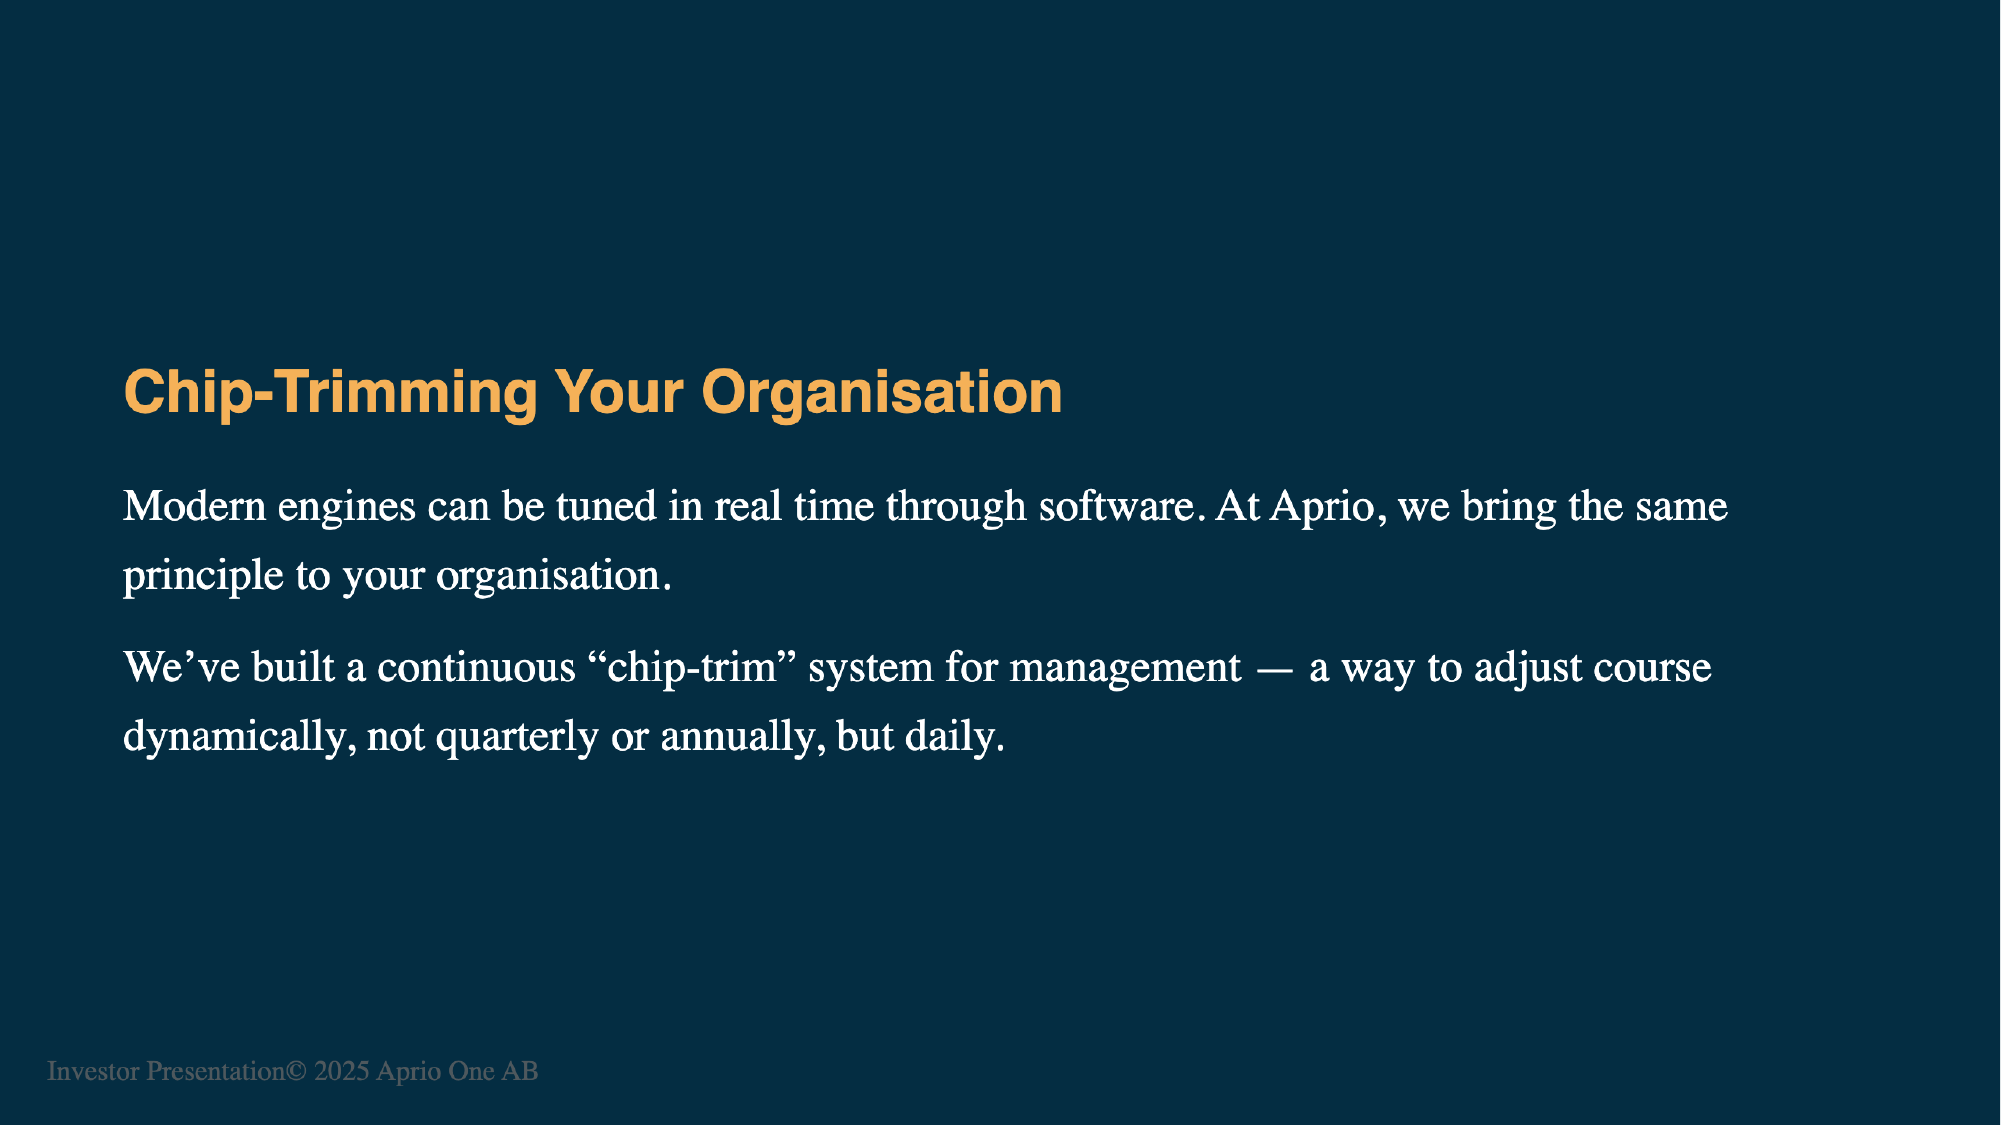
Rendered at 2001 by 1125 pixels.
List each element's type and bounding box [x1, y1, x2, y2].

picture [437, 730, 455, 759]
picture [498, 580, 506, 589]
picture [1655, 509, 1662, 520]
picture [462, 1062, 467, 1078]
picture [1571, 656, 1582, 681]
picture [567, 720, 572, 749]
picture [164, 660, 180, 681]
picture [985, 499, 1003, 514]
picture [562, 661, 574, 680]
picture [255, 392, 272, 399]
picture [811, 660, 823, 680]
picture [344, 569, 357, 598]
picture [558, 494, 568, 520]
picture [197, 570, 213, 589]
picture [1015, 499, 1023, 519]
picture [631, 651, 637, 680]
picture [1595, 663, 1610, 681]
picture [655, 661, 659, 680]
picture [444, 656, 454, 681]
picture [648, 568, 657, 588]
picture [831, 500, 841, 519]
picture [706, 730, 713, 749]
picture [867, 656, 877, 681]
picture [750, 738, 758, 750]
picture [50, 1061, 54, 1079]
picture [684, 500, 690, 519]
picture [507, 569, 516, 589]
picture [459, 660, 464, 680]
picture [810, 500, 815, 519]
picture [171, 730, 178, 749]
picture [733, 661, 737, 680]
picture [218, 568, 225, 588]
picture [910, 661, 919, 680]
picture [519, 726, 527, 750]
picture [975, 753, 984, 759]
picture [450, 1063, 454, 1078]
picture [477, 584, 494, 592]
picture [1605, 499, 1621, 520]
picture [1132, 660, 1149, 681]
picture [774, 489, 778, 519]
picture [200, 661, 212, 680]
picture [1311, 660, 1328, 681]
picture [980, 369, 987, 377]
picture [1661, 499, 1672, 520]
picture [946, 651, 959, 680]
picture [318, 1061, 325, 1071]
picture [1021, 661, 1030, 680]
picture [1709, 499, 1726, 520]
picture [862, 730, 878, 750]
picture [527, 568, 536, 588]
picture [949, 730, 956, 749]
picture [683, 730, 690, 749]
picture [1110, 676, 1128, 691]
picture [126, 652, 158, 680]
picture [1230, 656, 1240, 681]
picture [290, 730, 297, 750]
picture [172, 1069, 176, 1079]
picture [634, 729, 649, 749]
picture [261, 660, 272, 680]
picture [1487, 499, 1499, 519]
picture [484, 738, 491, 750]
picture [1033, 661, 1041, 680]
picture [492, 730, 501, 750]
picture [967, 660, 981, 680]
picture [323, 522, 337, 529]
picture [880, 660, 897, 681]
picture [571, 500, 588, 520]
picture [261, 730, 275, 750]
picture [281, 738, 289, 750]
picture [358, 500, 365, 519]
picture [717, 499, 730, 519]
picture [450, 569, 458, 588]
picture [983, 515, 1002, 529]
picture [137, 720, 145, 749]
picture [591, 563, 600, 589]
picture [750, 380, 768, 411]
picture [411, 568, 425, 588]
picture [380, 499, 397, 520]
picture [1476, 660, 1493, 681]
picture [672, 500, 676, 519]
picture [401, 500, 415, 518]
picture [1375, 660, 1392, 681]
picture [571, 577, 579, 589]
picture [333, 369, 341, 377]
picture [616, 499, 632, 520]
picture [613, 731, 619, 749]
picture [147, 752, 157, 759]
picture [1429, 656, 1439, 681]
picture [146, 491, 159, 519]
picture [254, 558, 260, 588]
picture [222, 730, 232, 749]
picture [714, 729, 723, 749]
picture [878, 369, 886, 377]
picture [1162, 661, 1172, 680]
picture [1395, 685, 1404, 691]
picture [185, 568, 193, 588]
picture [956, 372, 974, 412]
picture [629, 381, 657, 412]
picture [702, 656, 713, 681]
picture [505, 490, 523, 520]
picture [247, 500, 253, 519]
picture [456, 499, 468, 520]
picture [187, 490, 207, 520]
picture [963, 719, 969, 749]
picture [240, 568, 250, 588]
picture [471, 1068, 475, 1079]
picture [594, 500, 601, 519]
picture [1693, 660, 1710, 681]
picture [771, 720, 776, 749]
picture [1442, 660, 1461, 681]
picture [148, 1061, 155, 1079]
picture [127, 491, 146, 519]
picture [1601, 660, 1611, 666]
picture [752, 509, 759, 520]
picture [472, 730, 478, 750]
picture [1431, 499, 1448, 520]
picture [843, 500, 851, 519]
picture [1395, 661, 1410, 684]
picture [212, 730, 221, 749]
picture [402, 380, 447, 411]
picture [196, 1069, 202, 1080]
picture [580, 730, 594, 752]
picture [430, 660, 440, 680]
picture [222, 380, 252, 424]
picture [1496, 650, 1516, 681]
picture [176, 568, 184, 588]
picture [902, 661, 908, 680]
picture [265, 569, 282, 589]
picture [412, 1068, 419, 1079]
picture [502, 729, 517, 749]
picture [856, 499, 873, 520]
picture [1067, 661, 1073, 680]
picture [878, 381, 886, 411]
picture [327, 730, 340, 750]
picture [640, 569, 647, 588]
picture [1503, 500, 1507, 519]
picture [1095, 494, 1105, 520]
picture [506, 1062, 519, 1079]
picture [1638, 514, 1646, 520]
picture [470, 500, 477, 519]
picture [1111, 660, 1129, 675]
picture [624, 730, 632, 748]
picture [541, 569, 547, 588]
picture [1080, 491, 1092, 519]
picture [1536, 522, 1551, 529]
picture [731, 499, 748, 520]
picture [729, 730, 737, 750]
picture [206, 369, 214, 377]
picture [888, 494, 898, 520]
picture [1041, 500, 1054, 519]
picture [1662, 661, 1668, 680]
picture [1523, 499, 1532, 519]
picture [248, 730, 255, 749]
picture [771, 380, 801, 425]
picture [550, 729, 564, 749]
picture [580, 569, 587, 589]
picture [539, 661, 557, 681]
picture [1154, 661, 1161, 680]
picture [796, 730, 808, 751]
picture [403, 730, 411, 749]
picture [691, 729, 700, 749]
picture [664, 661, 674, 691]
picture [206, 568, 214, 574]
picture [1109, 500, 1120, 518]
picture [1013, 661, 1019, 680]
picture [1187, 661, 1203, 681]
picture [301, 661, 305, 680]
picture [636, 490, 656, 520]
picture [369, 730, 377, 749]
picture [158, 652, 163, 662]
picture [1555, 662, 1567, 680]
picture [255, 499, 264, 519]
picture [526, 499, 543, 520]
picture [206, 381, 214, 411]
picture [391, 569, 407, 589]
picture [324, 499, 342, 524]
picture [976, 730, 988, 750]
picture [415, 725, 422, 750]
picture [379, 663, 393, 681]
picture [906, 720, 927, 750]
picture [1175, 499, 1192, 520]
picture [753, 499, 769, 520]
picture [165, 501, 171, 519]
picture [704, 369, 744, 413]
picture [391, 731, 404, 750]
picture [494, 661, 511, 681]
picture [405, 660, 418, 680]
picture [1141, 509, 1149, 520]
picture [124, 568, 144, 598]
picture [1615, 660, 1635, 681]
picture [986, 660, 998, 680]
picture [398, 1068, 404, 1085]
picture [367, 499, 375, 519]
picture [280, 499, 296, 520]
picture [1558, 660, 1566, 665]
picture [126, 369, 163, 413]
picture [842, 380, 870, 411]
picture [1676, 500, 1682, 519]
picture [1208, 661, 1215, 680]
picture [809, 730, 813, 740]
picture [322, 569, 329, 588]
picture [423, 661, 429, 680]
picture [795, 494, 805, 520]
picture [908, 499, 918, 519]
picture [1327, 500, 1333, 519]
picture [523, 1061, 536, 1079]
picture [1684, 499, 1694, 519]
picture [1515, 500, 1521, 519]
picture [277, 661, 295, 681]
picture [222, 660, 238, 681]
picture [193, 738, 200, 750]
picture [795, 752, 805, 759]
picture [765, 661, 773, 680]
picture [230, 569, 239, 598]
picture [480, 660, 487, 680]
picture [665, 380, 683, 411]
picture [210, 500, 226, 520]
picture [515, 660, 534, 681]
picture [738, 730, 745, 750]
picture [309, 570, 322, 589]
picture [842, 661, 847, 669]
picture [326, 751, 336, 759]
picture [1532, 661, 1550, 681]
picture [1120, 500, 1131, 520]
picture [435, 499, 445, 505]
picture [1343, 500, 1348, 519]
picture [716, 660, 723, 680]
picture [1592, 499, 1600, 519]
picture [405, 1068, 409, 1078]
picture [745, 661, 751, 680]
picture [1142, 499, 1157, 520]
picture [519, 569, 526, 588]
picture [1411, 500, 1422, 520]
picture [359, 1064, 368, 1077]
picture [603, 569, 611, 588]
picture [692, 499, 700, 519]
picture [930, 738, 937, 750]
picture [450, 509, 458, 520]
picture [994, 380, 1026, 413]
picture [475, 591, 491, 598]
picture [378, 569, 386, 588]
picture [323, 656, 334, 681]
picture [345, 1061, 354, 1071]
picture [1249, 494, 1259, 520]
picture [1304, 499, 1323, 529]
picture [471, 380, 499, 411]
picture [962, 663, 970, 681]
picture [1400, 500, 1411, 520]
picture [753, 661, 762, 680]
picture [1354, 499, 1373, 520]
picture [756, 729, 768, 750]
picture [301, 500, 307, 519]
picture [455, 369, 462, 377]
picture [314, 719, 320, 749]
picture [1677, 663, 1689, 680]
picture [1053, 660, 1065, 681]
picture [1076, 660, 1084, 680]
picture [1639, 661, 1657, 681]
picture [385, 660, 395, 666]
picture [187, 651, 193, 658]
picture [1047, 670, 1055, 681]
picture [938, 499, 957, 520]
picture [851, 661, 864, 680]
picture [1697, 499, 1705, 519]
picture [609, 660, 626, 681]
picture [429, 502, 444, 520]
picture [1218, 491, 1244, 519]
picture [438, 570, 451, 589]
picture [1032, 380, 1060, 411]
picture [171, 499, 184, 518]
picture [235, 730, 243, 749]
picture [628, 569, 636, 587]
picture [939, 730, 946, 750]
picture [556, 370, 592, 411]
picture [602, 499, 611, 519]
picture [471, 660, 479, 680]
picture [925, 380, 953, 413]
picture [1217, 660, 1225, 680]
picture [1584, 490, 1591, 519]
picture [1638, 502, 1650, 519]
picture [1064, 499, 1077, 519]
picture [1464, 490, 1482, 520]
picture [477, 570, 485, 582]
picture [827, 683, 837, 691]
picture [663, 738, 670, 750]
picture [893, 380, 921, 413]
picture [1162, 500, 1168, 519]
picture [616, 570, 629, 589]
picture [462, 730, 471, 750]
picture [199, 729, 211, 750]
picture [505, 380, 535, 425]
picture [1272, 491, 1298, 519]
picture [1515, 661, 1526, 691]
picture [125, 730, 136, 750]
picture [232, 499, 243, 519]
picture [807, 380, 835, 413]
picture [901, 490, 907, 519]
picture [148, 730, 161, 751]
picture [1057, 501, 1070, 520]
picture [347, 500, 352, 519]
picture [301, 720, 307, 749]
picture [823, 500, 829, 519]
picture [179, 729, 188, 749]
picture [1007, 490, 1013, 519]
picture [255, 651, 264, 681]
picture [674, 660, 684, 680]
picture [924, 500, 930, 519]
picture [972, 500, 978, 520]
picture [1343, 661, 1367, 681]
picture [1090, 670, 1098, 681]
picture [962, 500, 971, 520]
picture [555, 570, 567, 587]
picture [827, 661, 841, 682]
picture [838, 720, 857, 750]
picture [310, 380, 328, 411]
picture [460, 568, 474, 588]
picture [309, 499, 318, 519]
picture [1096, 660, 1107, 681]
picture [366, 569, 379, 589]
picture [350, 380, 394, 411]
picture [147, 568, 169, 588]
picture [381, 1062, 393, 1079]
picture [784, 719, 789, 749]
picture [275, 370, 308, 411]
picture [530, 730, 547, 750]
picture [1538, 499, 1556, 524]
picture [479, 499, 487, 519]
picture [591, 380, 622, 413]
picture [313, 650, 318, 680]
picture [170, 370, 197, 411]
picture [638, 660, 647, 680]
picture [378, 729, 386, 749]
picture [884, 725, 891, 750]
picture [333, 381, 341, 411]
picture [980, 381, 987, 411]
picture [455, 381, 462, 411]
picture [298, 563, 306, 589]
picture [348, 660, 365, 681]
picture [1570, 495, 1580, 520]
picture [487, 569, 494, 581]
picture [922, 660, 930, 680]
picture [1175, 661, 1183, 680]
picture [399, 663, 407, 681]
picture [671, 730, 680, 750]
